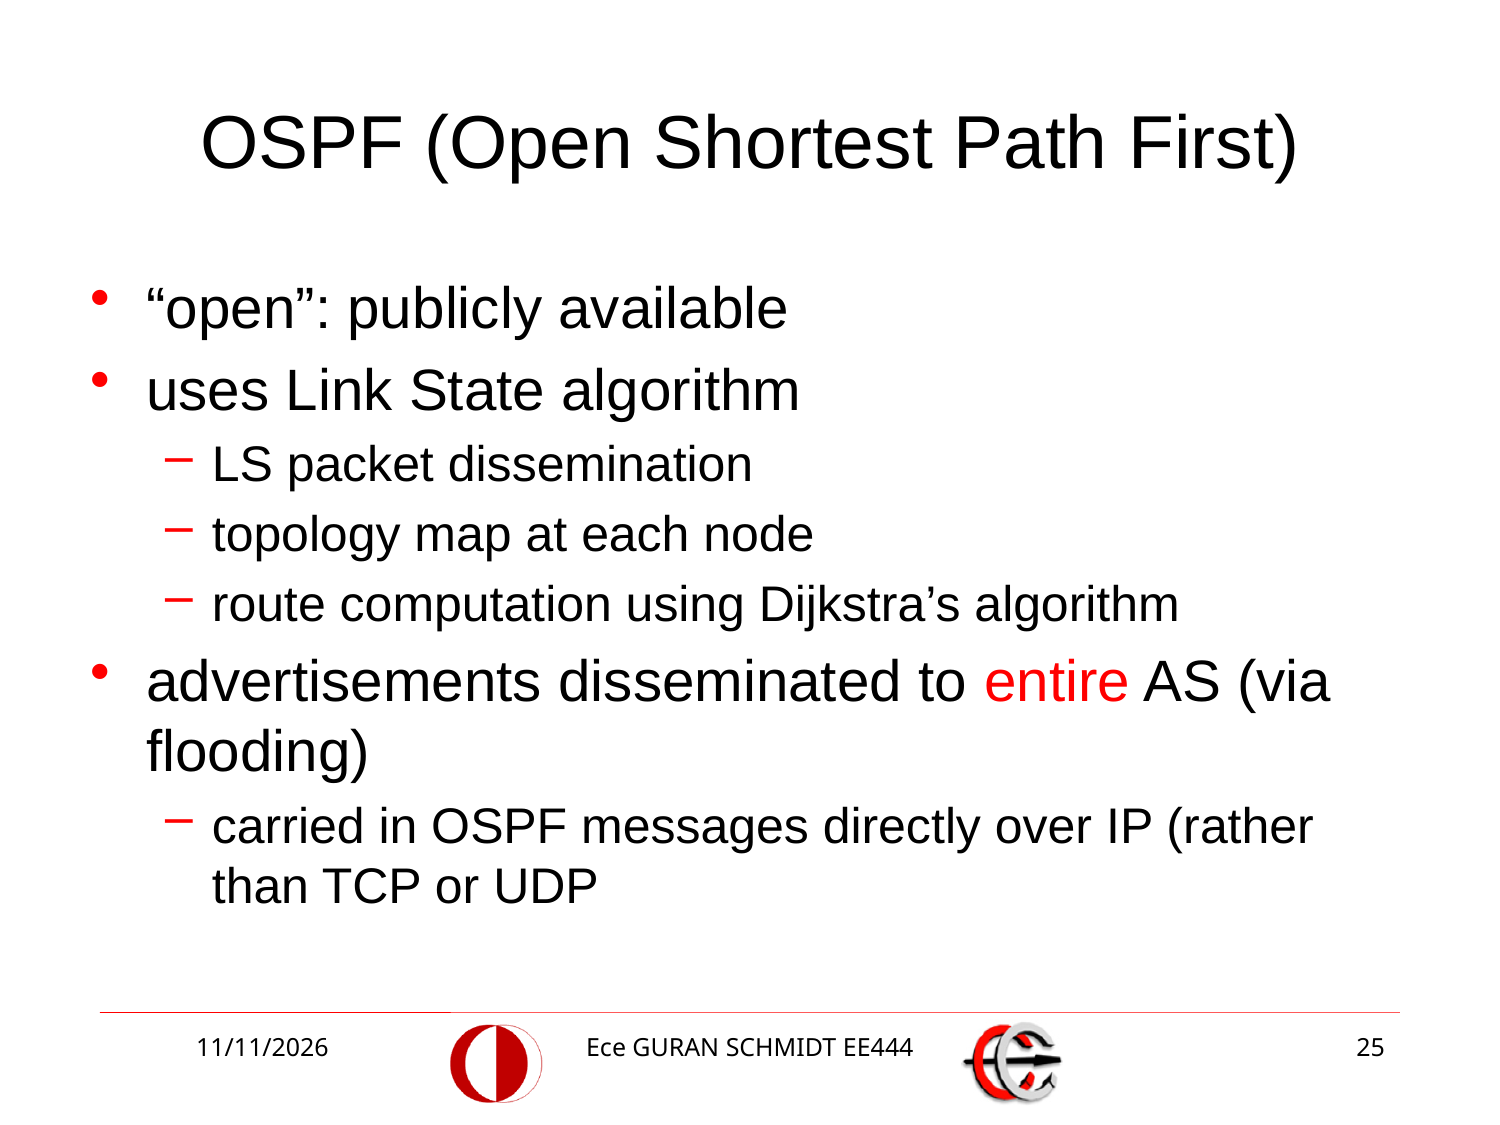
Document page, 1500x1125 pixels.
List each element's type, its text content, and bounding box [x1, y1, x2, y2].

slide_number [99, 1024, 425, 1103]
slide_number 25 [1074, 1024, 1400, 1103]
list “open”: publicly available uses Link State algorithm LS packet dissemination topology map at each node route computation using Dijkstra’s algorithm advertisements disseminated to entire AS (via flooding) carried in OSPF messages directly over IP (rather than TCP or UDP [75, 262, 1425, 1005]
picture [950, 1019, 1068, 1106]
title OSPF (Open Shortest Path First) [75, 45, 1425, 233]
picture [448, 1023, 543, 1103]
footer Ece GURAN SCHMIDT EE444 [512, 1024, 988, 1103]
